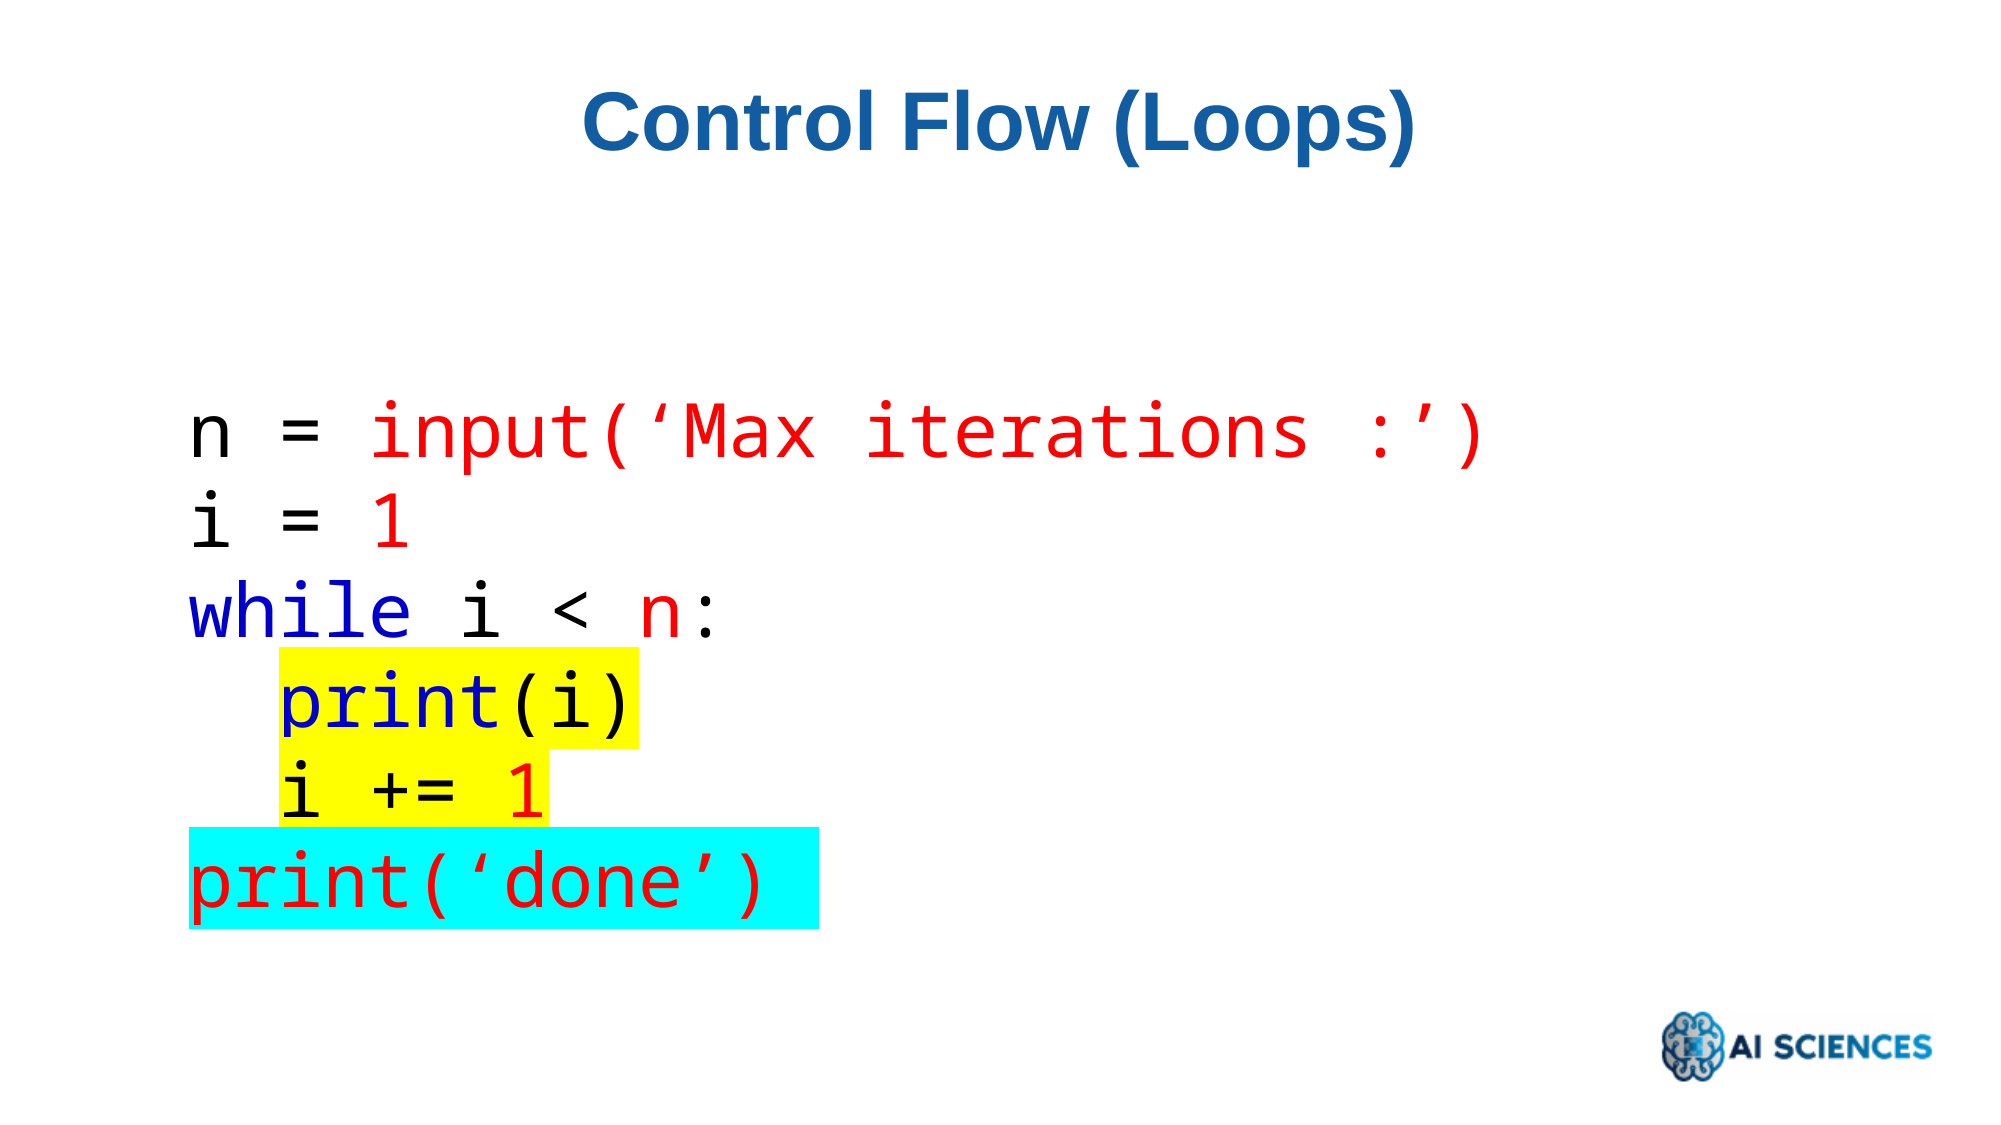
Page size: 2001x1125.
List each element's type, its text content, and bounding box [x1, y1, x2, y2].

title Control Flow (Loops) [137, 59, 1863, 188]
picture [1631, 990, 1951, 1096]
text_box n = input(‘Max iterations :’) i = 1 while i < n: print(i) i += 1 print(‘done’) [173, 374, 1593, 930]
